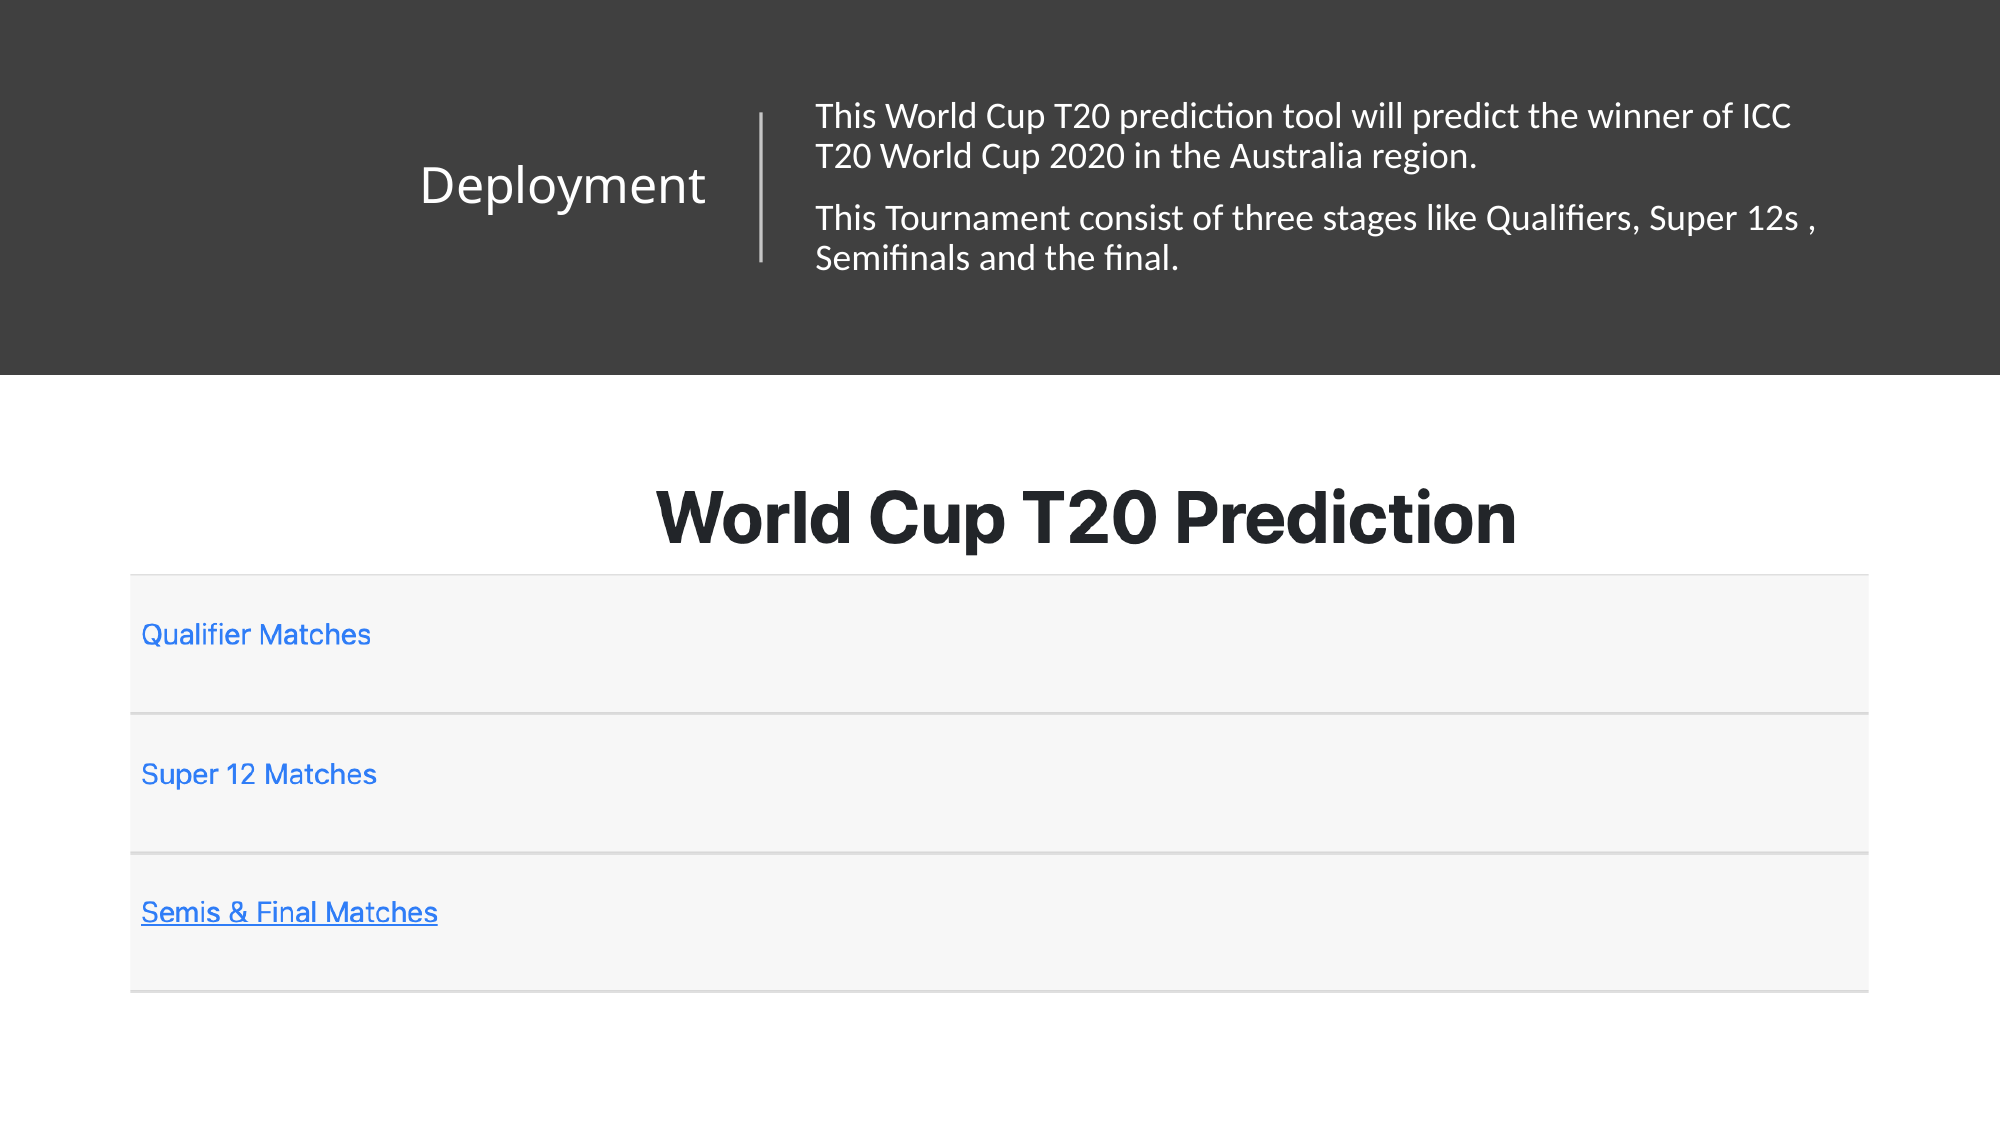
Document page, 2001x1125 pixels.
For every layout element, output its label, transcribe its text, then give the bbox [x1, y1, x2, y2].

picture [130, 457, 1869, 1001]
list This World Cup T20 prediction tool will predict the winner of ICC T20 World Cup 2020 in the Australia region. This Tournament consist of three stages like Qualifiers, Super 12s , Semifinals and the final. [800, 67, 1869, 308]
text_box [0, 0, 2000, 376]
title Deployment [130, 78, 722, 297]
